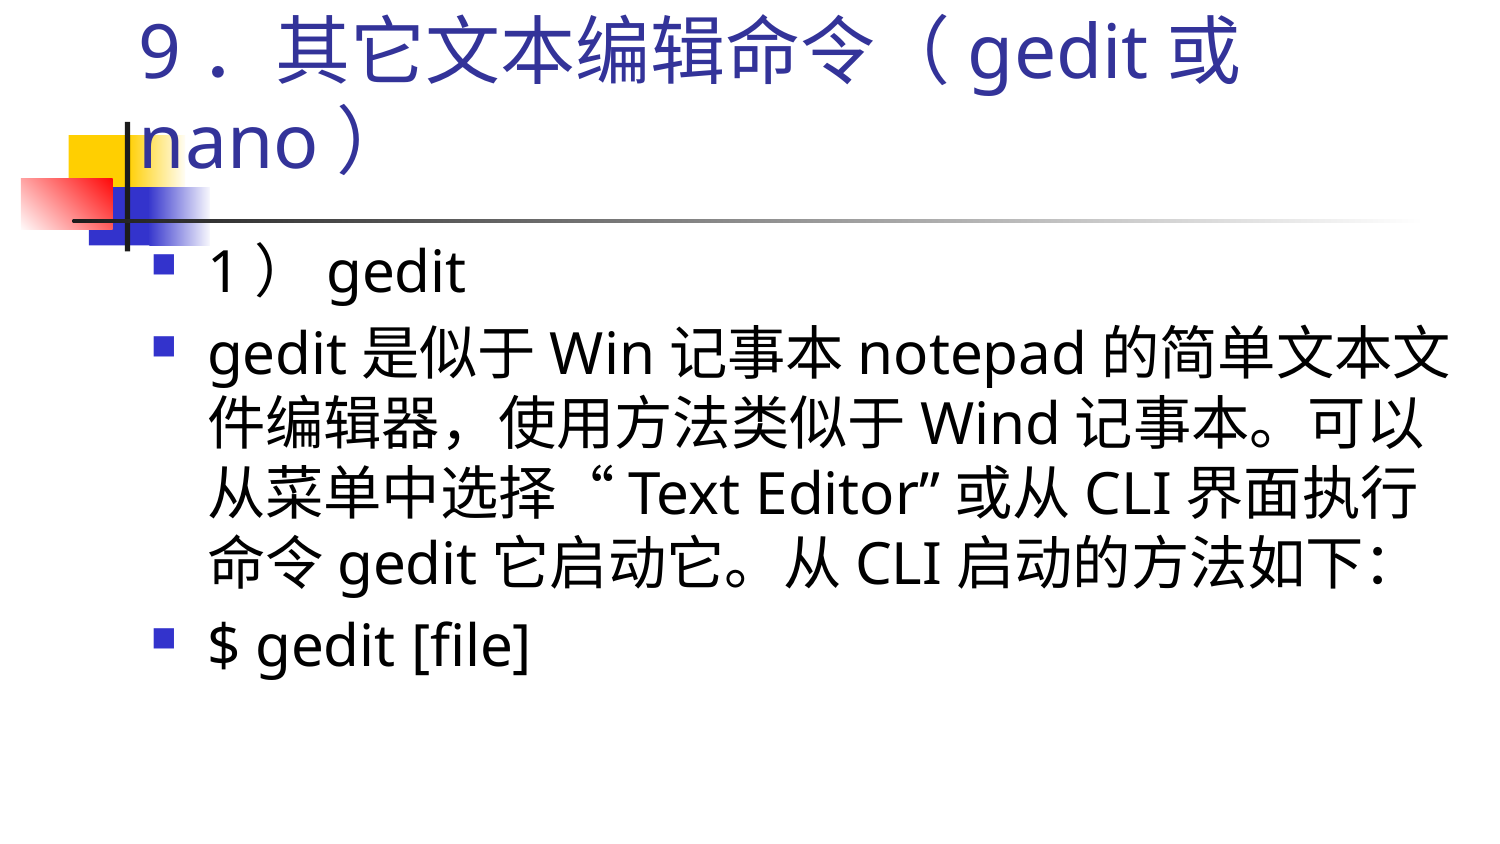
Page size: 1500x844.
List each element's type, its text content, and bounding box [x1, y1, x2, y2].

list 1）gedit gedit是似于Win记事本notepad的简单文本文件编辑器，使用方法类似于Wind记事本。可以从菜单中选择“Text Editor”或从CLI界面执行命令gedit它启动它。从CLI启动的方法如下： $ gedit [file] [135, 226, 1469, 768]
title 9．其它文本编辑命令（gedit或nano） [123, 49, 1462, 192]
